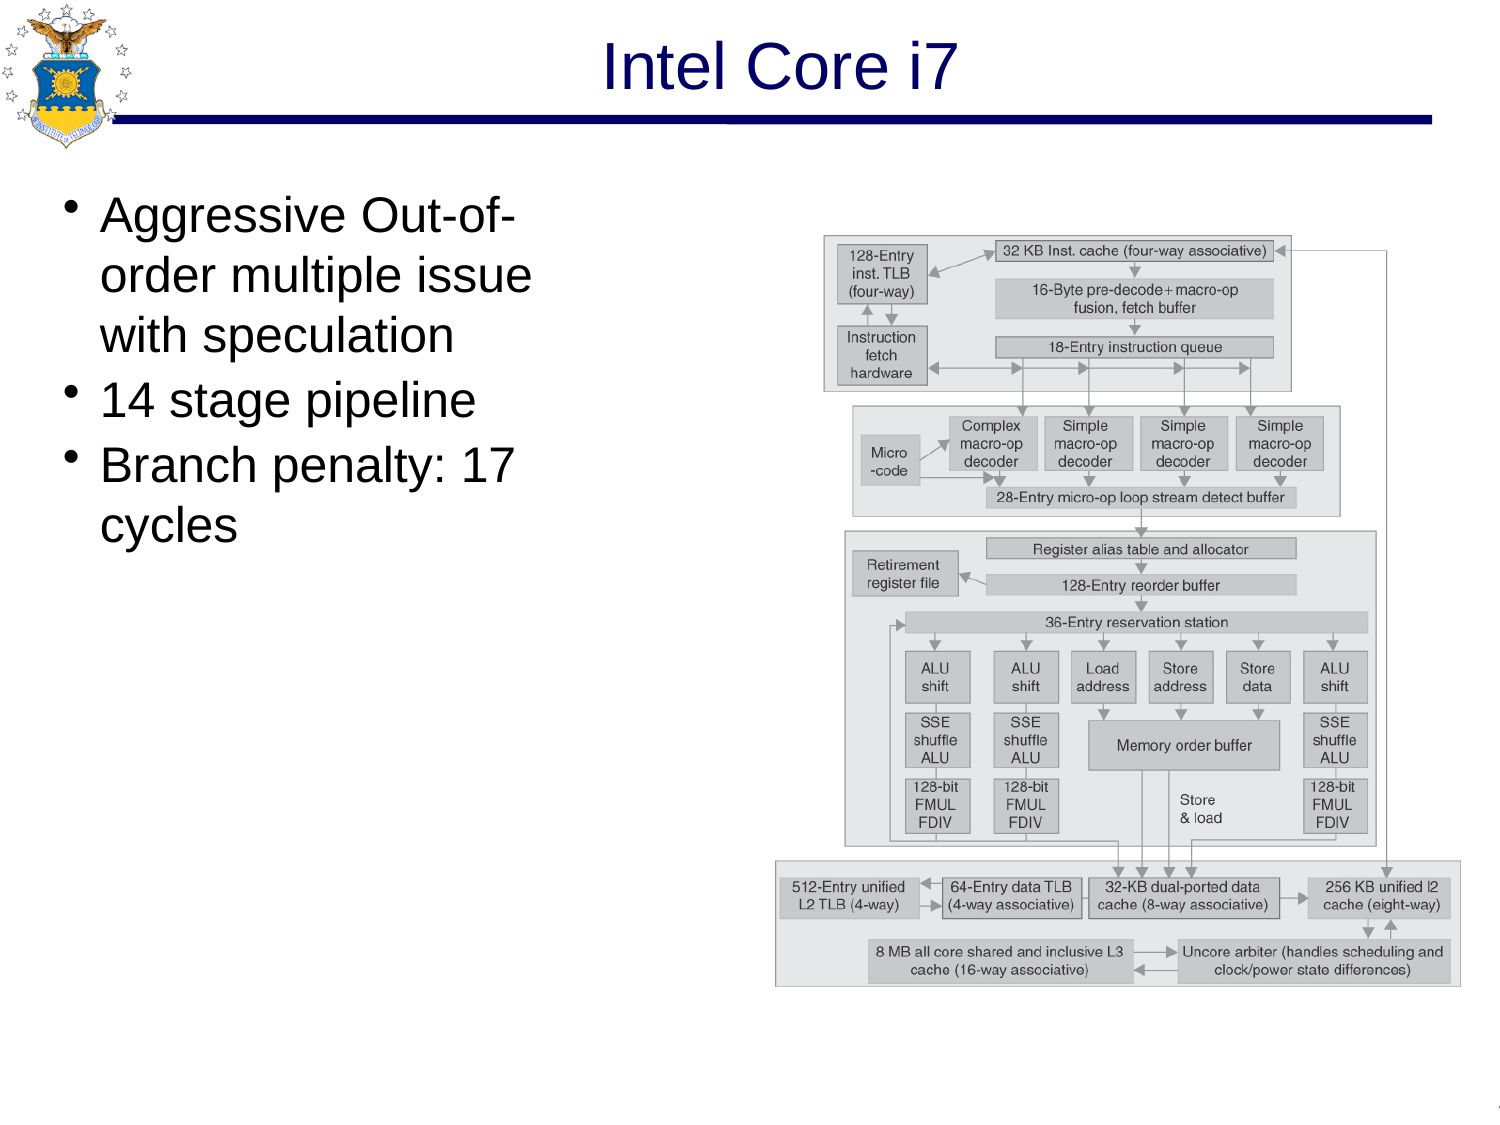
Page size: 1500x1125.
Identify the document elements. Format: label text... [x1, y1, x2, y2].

title Intel Core i7 [137, 12, 1425, 113]
list Aggressive Out-of-order multiple issue with speculation 14 stage pipeline Branch penalty: 17 cycles [47, 174, 647, 1005]
picture [774, 235, 1461, 987]
picture [0, 2, 133, 150]
